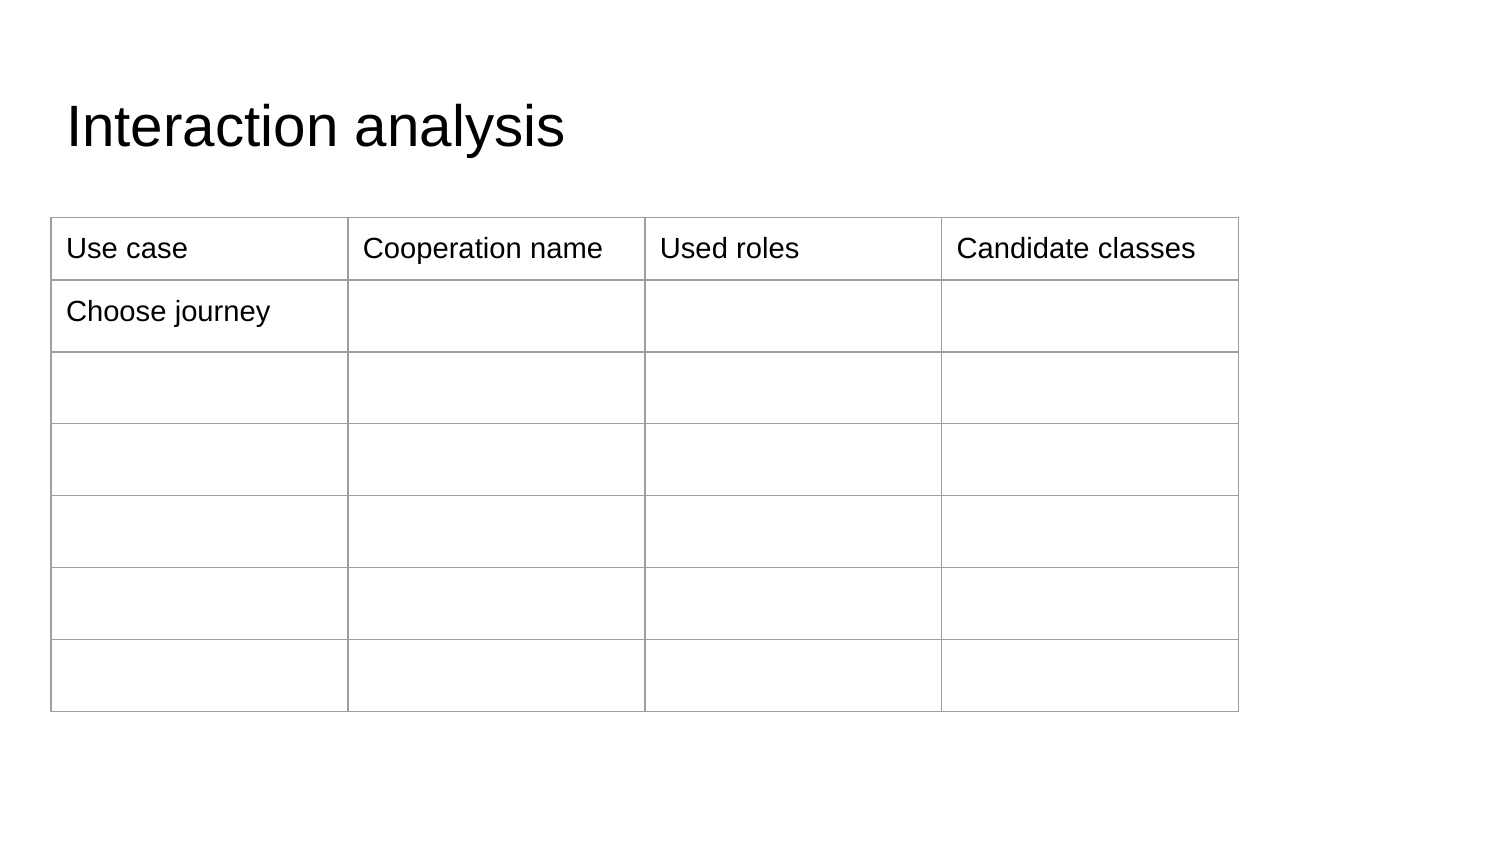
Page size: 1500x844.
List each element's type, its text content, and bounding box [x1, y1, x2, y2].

table_cell [942, 281, 1238, 351]
table_cell [646, 353, 941, 423]
table_header Cooperation name [349, 218, 644, 279]
table_cell [646, 424, 941, 495]
table_header Used roles [646, 218, 941, 279]
table_cell [349, 496, 644, 567]
table_cell [52, 353, 347, 423]
table_cell [942, 568, 1238, 639]
table_cell [942, 496, 1238, 567]
table_header Candidate classes [942, 218, 1238, 279]
table_cell Choose journey [52, 281, 347, 351]
table_cell [646, 496, 941, 567]
table_cell [349, 568, 644, 639]
table_cell [52, 640, 347, 711]
table_cell [646, 568, 941, 639]
table_cell [52, 568, 347, 639]
table_cell [942, 640, 1238, 711]
table_cell [52, 496, 347, 567]
table_cell [646, 281, 941, 351]
table_header Use case [52, 218, 347, 279]
title Interaction analysis [51, 72, 1449, 167]
table_cell [349, 353, 644, 423]
table_cell [349, 640, 644, 711]
table_cell [349, 424, 644, 495]
table_cell [646, 640, 941, 711]
table_cell [349, 281, 644, 351]
table_cell [942, 424, 1238, 495]
table_cell [942, 353, 1238, 423]
table_cell [52, 424, 347, 495]
